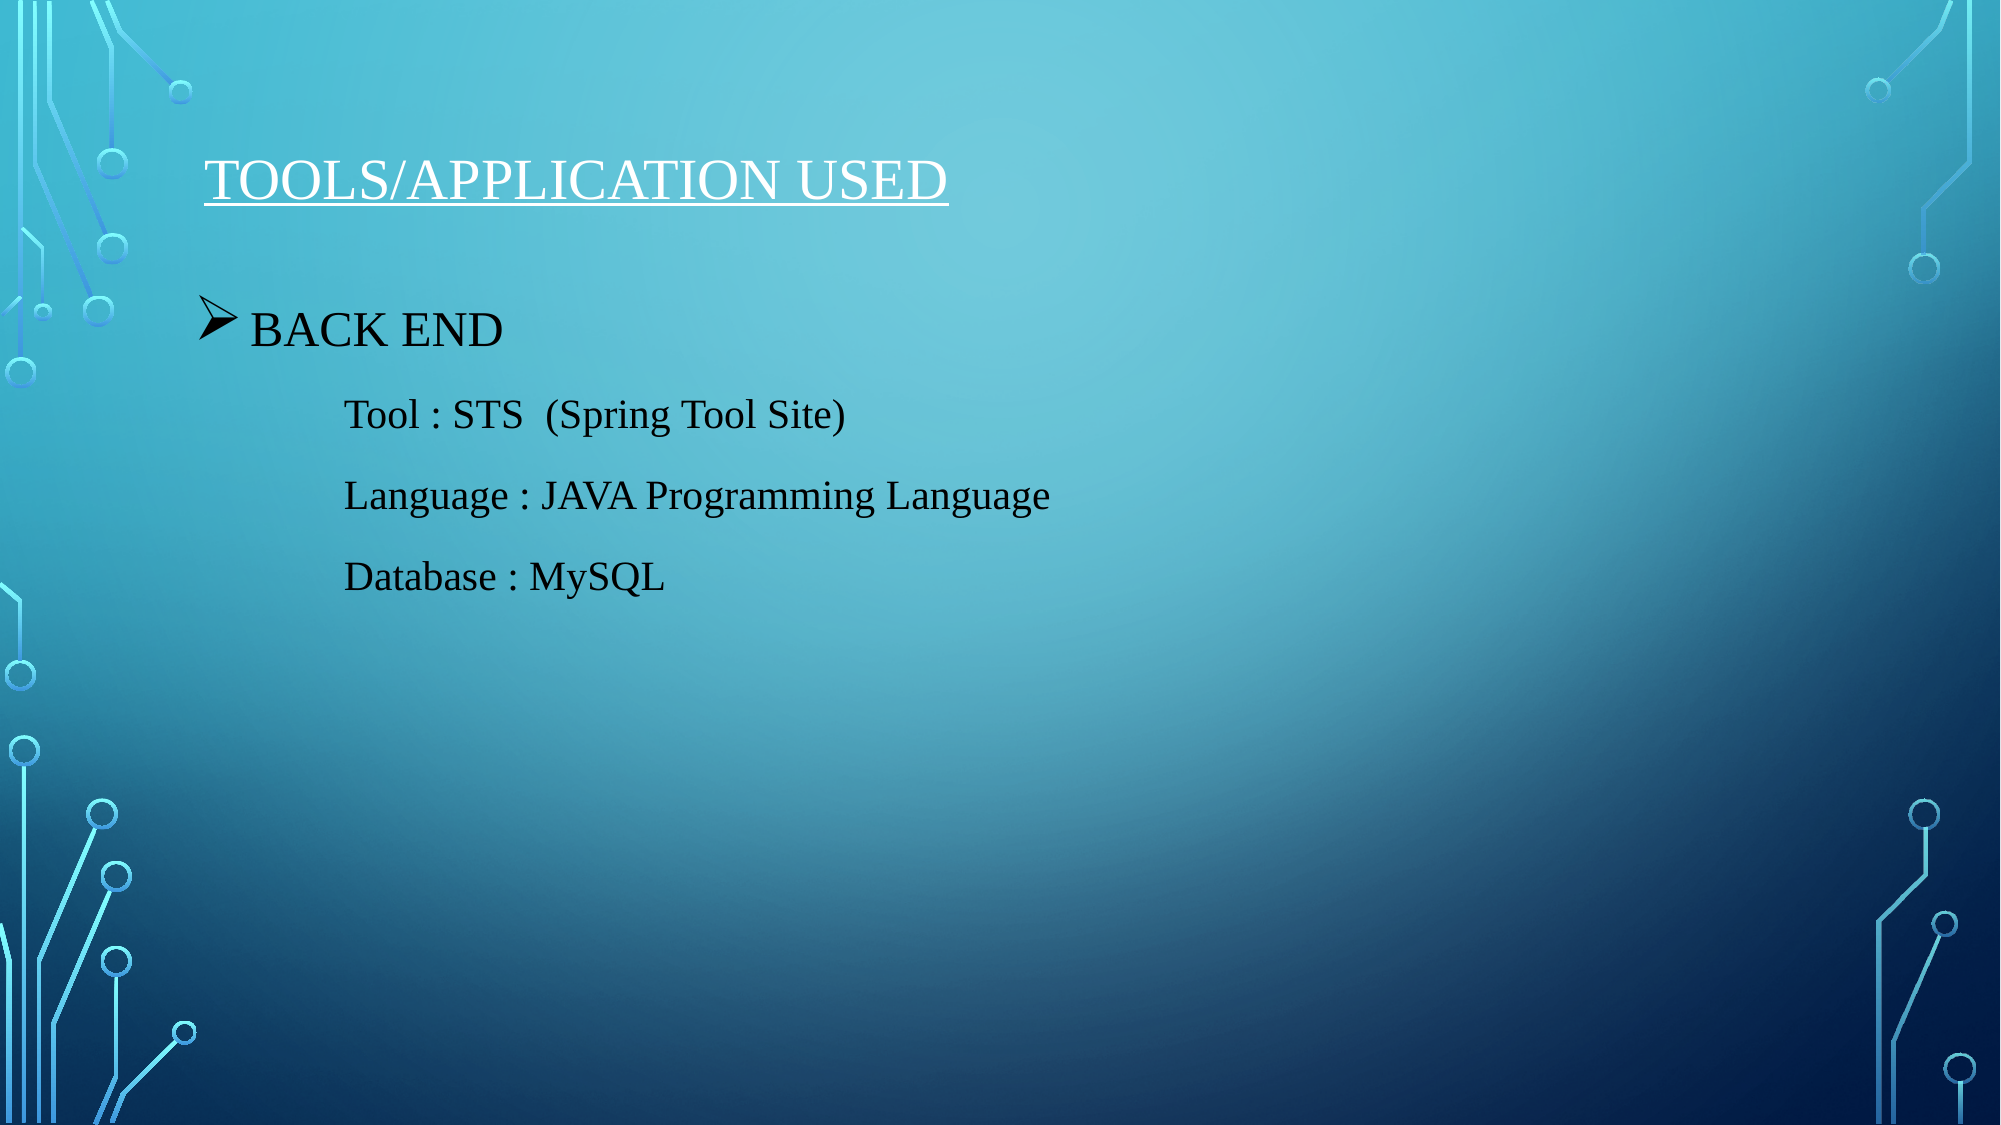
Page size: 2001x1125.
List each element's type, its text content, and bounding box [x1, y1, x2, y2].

title Tools/Application used [1627, 97, 1638, 265]
list BACK END Tool : STS (Spring Tool Site) Language : JAVA Programming Language Database : MySQL [178, 97, 1627, 861]
